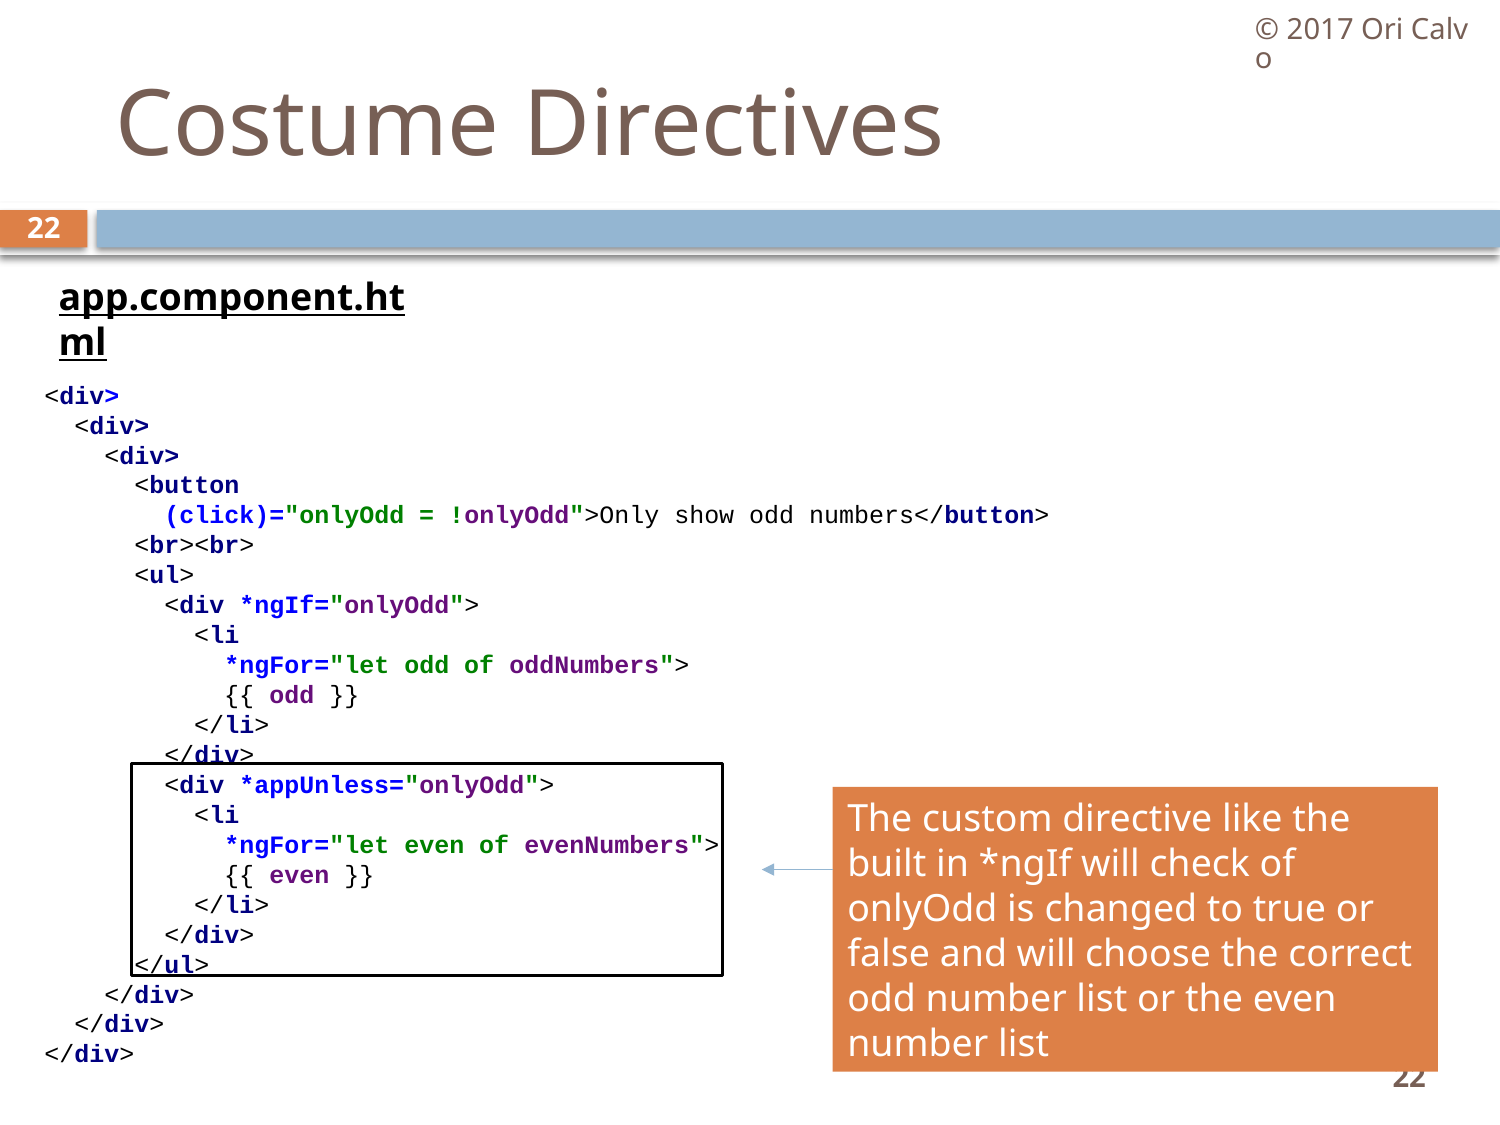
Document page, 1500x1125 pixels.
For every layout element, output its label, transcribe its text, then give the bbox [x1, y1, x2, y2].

text_box [130, 762, 724, 977]
slide_number 22 [0, 208, 88, 249]
footer © 2017 Ori Calvo [1240, 0, 1500, 60]
title Costume Directives [100, 37, 1438, 200]
text_box The custom directive like the built in *ngIf will check of onlyOdd is changed to true or false and will choose the correct odd number list or the even number list [832, 786, 1438, 1072]
text_box app.component.html [43, 265, 422, 371]
text_box <div> <div> <div> <button (click)="onlyOdd = !onlyOdd">Only show odd numbers</button> <br><br> <ul> <div *ngIf="onlyOdd"> <li *ngFor="let odd of oddNumbers"> {{ odd }} </li> </div> <div *appUnless="onlyOdd"> <li *ngFor="let even of evenNumbers"> {{ even }} </li> </div> </ul> </div> </div> </div> [29, 371, 1331, 1076]
